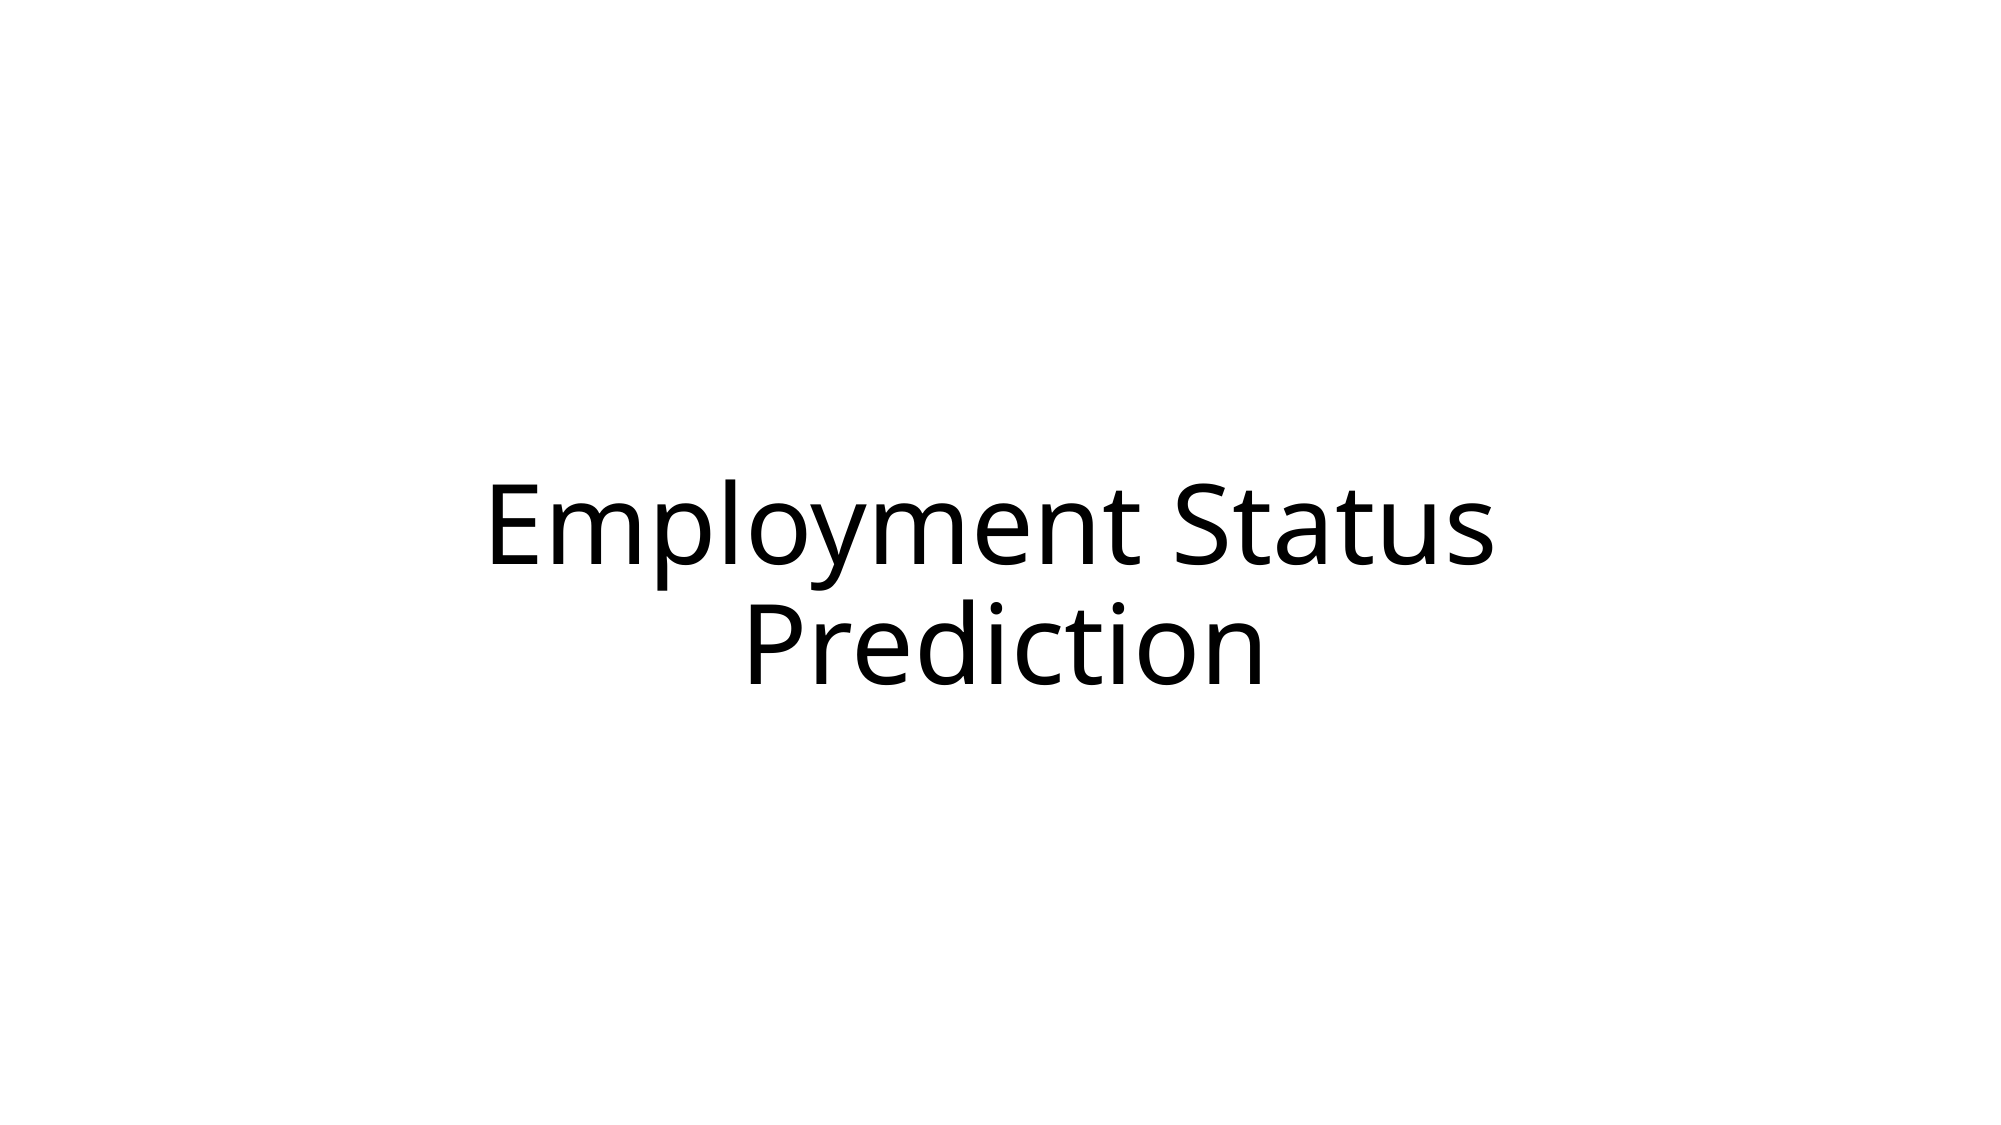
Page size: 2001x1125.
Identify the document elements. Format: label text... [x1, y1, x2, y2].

title Employment Status Prediction [464, 427, 1518, 715]
